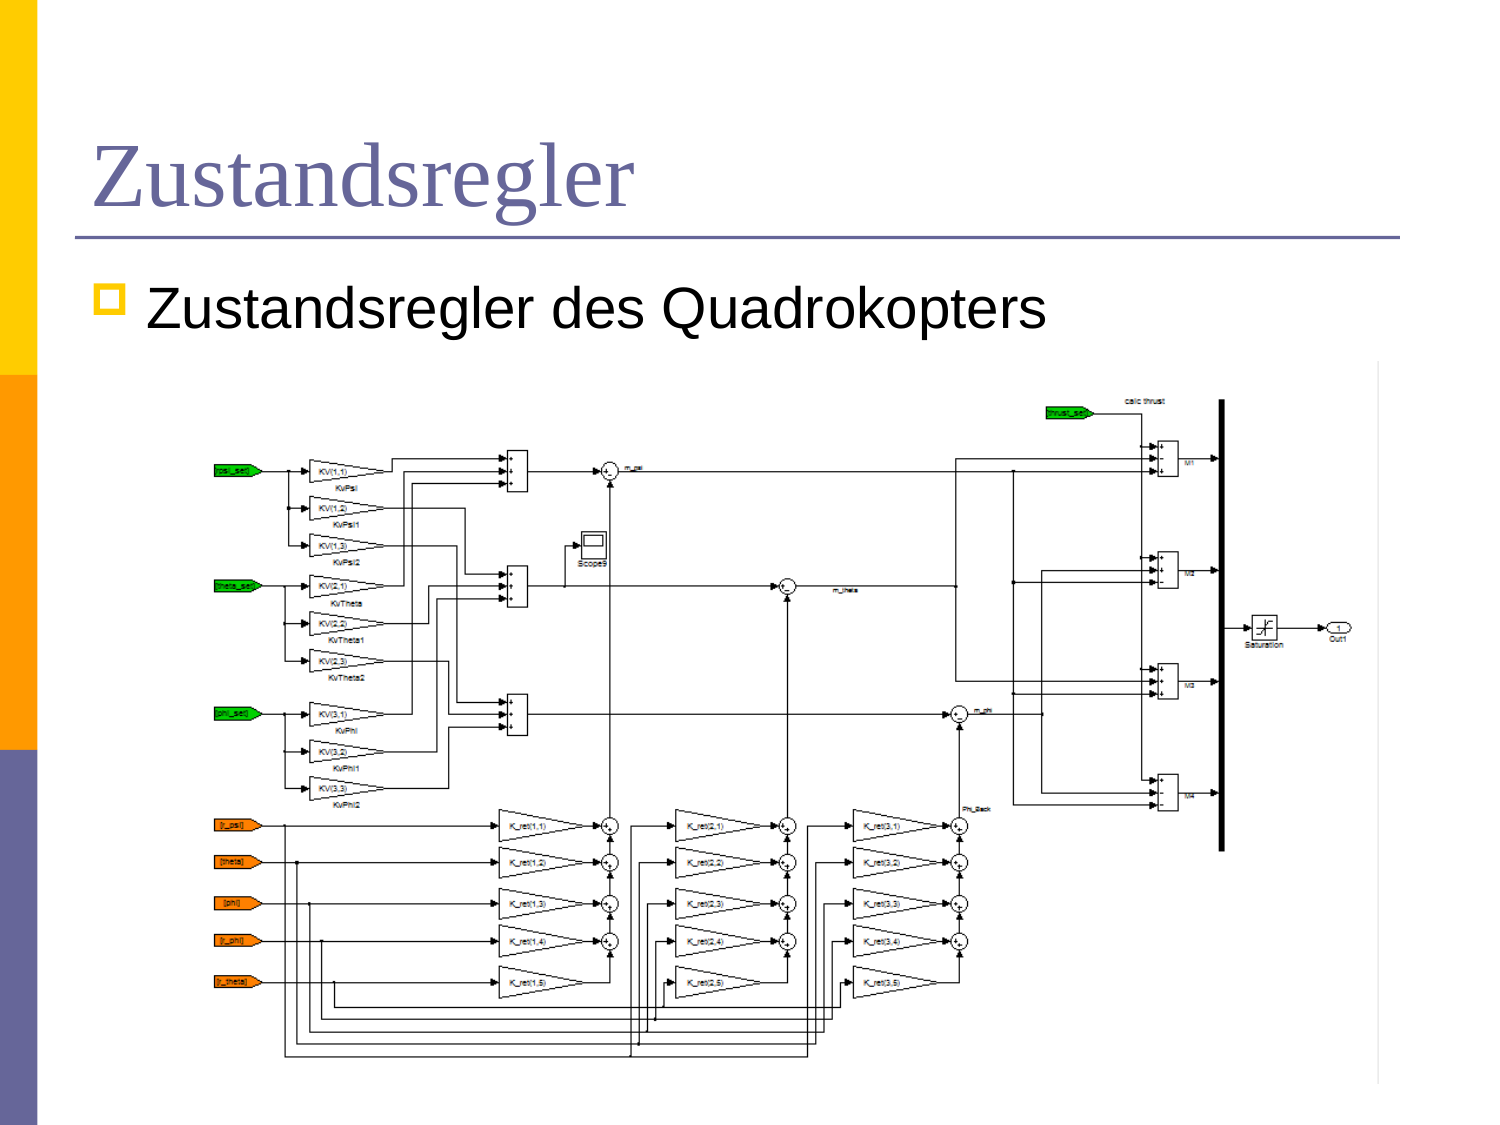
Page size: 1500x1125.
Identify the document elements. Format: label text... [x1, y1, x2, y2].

list Zustandsregler des Quadrokopters [74, 262, 1426, 1006]
picture [206, 361, 1380, 1084]
title Zustandsregler [74, 45, 1426, 233]
